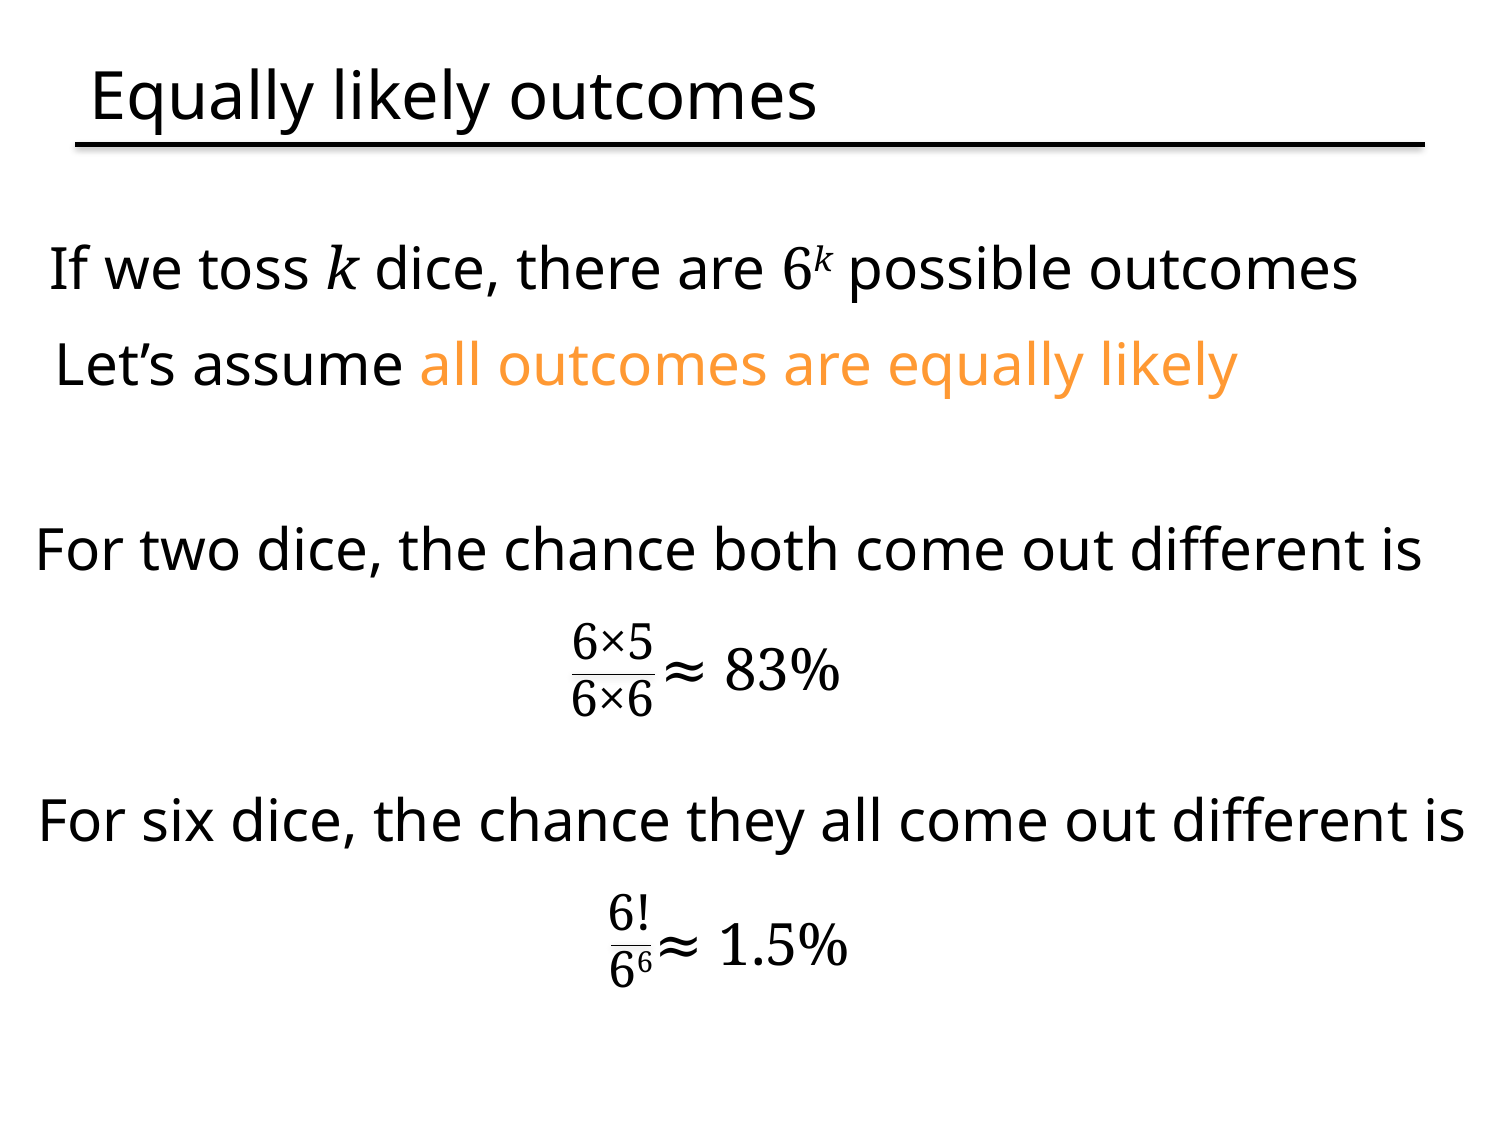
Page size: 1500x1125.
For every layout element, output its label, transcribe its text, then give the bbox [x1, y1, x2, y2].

title Equally likely outcomes [75, 45, 1425, 145]
text_box If we toss k dice, there are 6k possible outcomes [34, 223, 1375, 309]
text_box For two dice, the chance both come out different is [20, 504, 1439, 590]
text_box For six dice, the chance they all come out different is [22, 775, 1482, 860]
text_box Let’s assume all outcomes are equally likely [40, 319, 1253, 405]
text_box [595, 872, 860, 1007]
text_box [556, 601, 852, 736]
